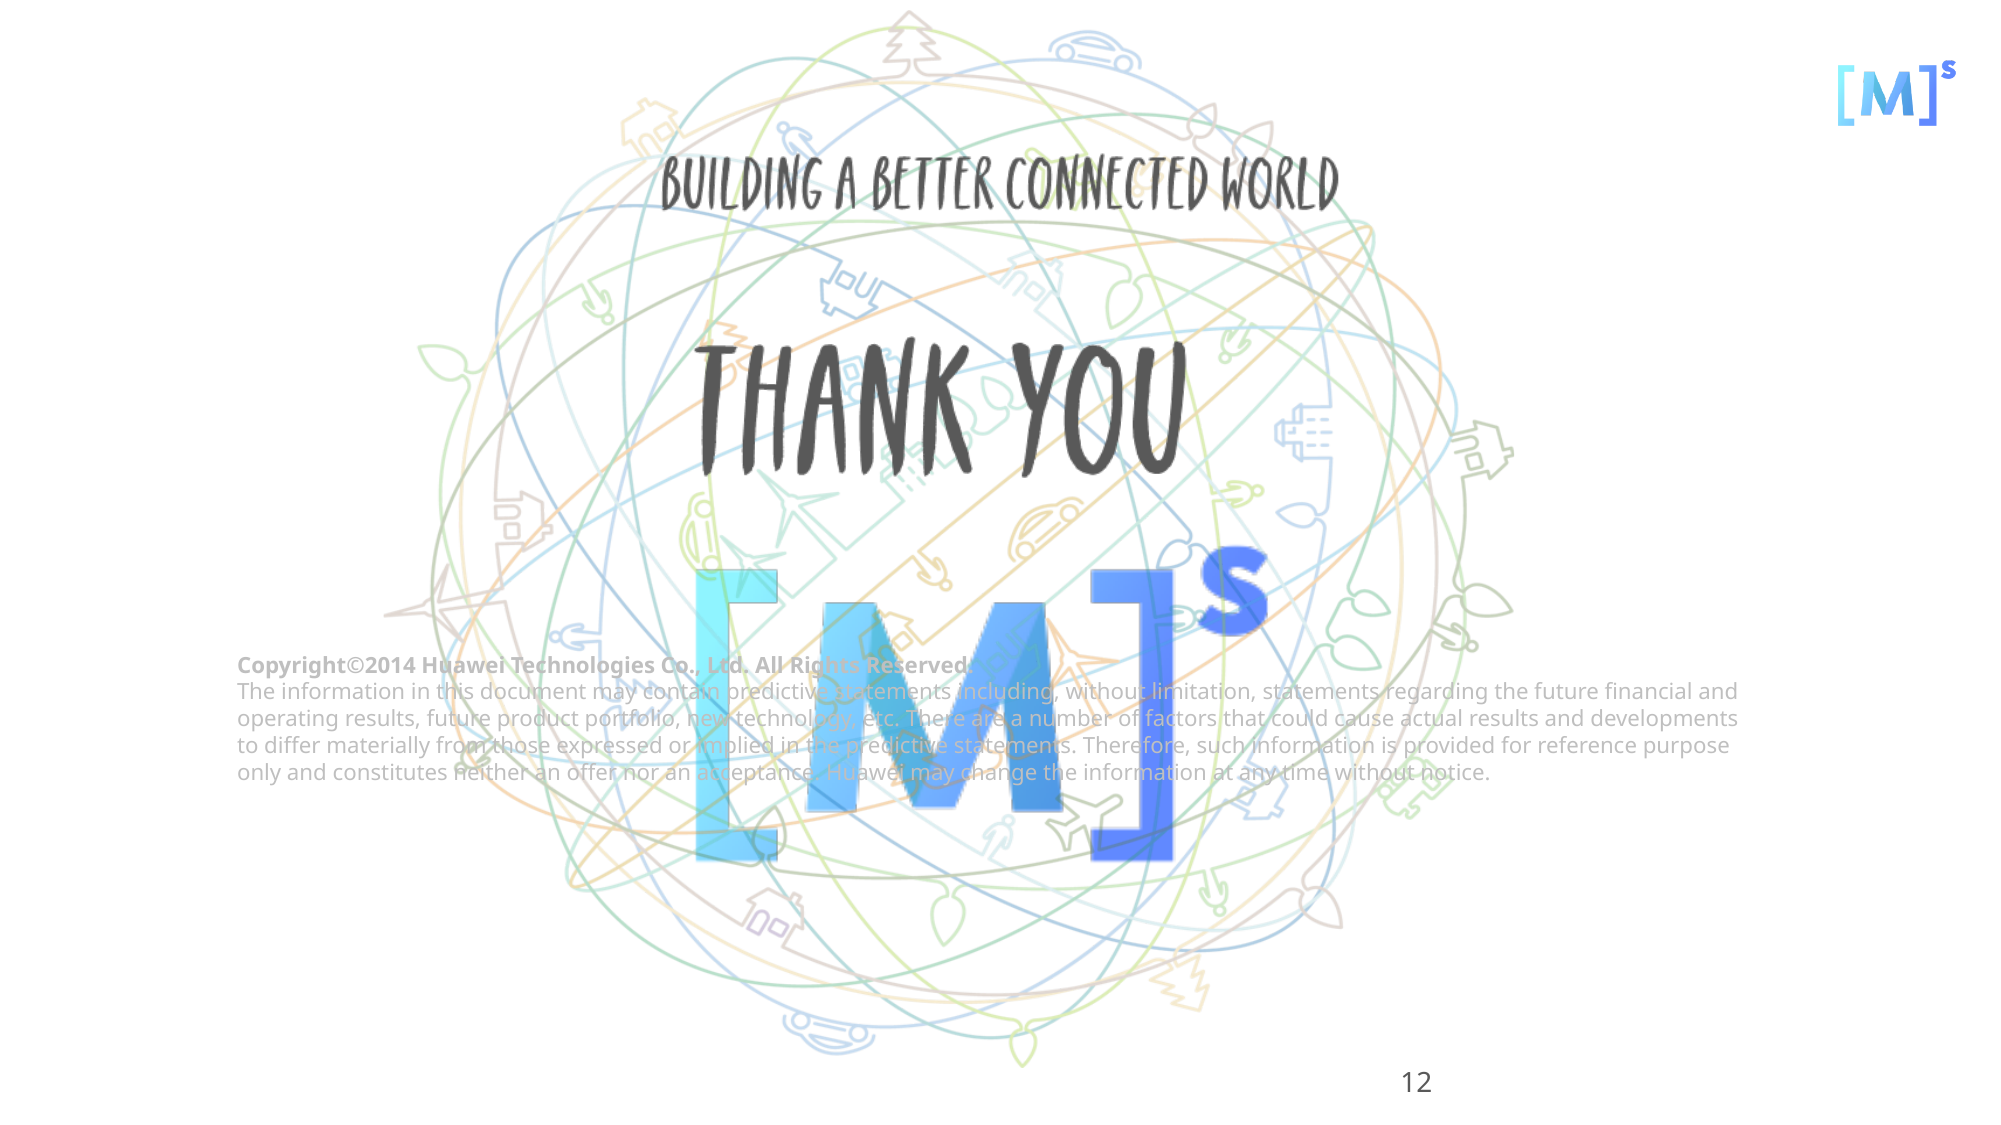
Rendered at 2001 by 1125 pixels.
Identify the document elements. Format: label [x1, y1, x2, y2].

picture [588, 119, 1381, 925]
picture [1820, 50, 1961, 138]
picture [614, 663, 619, 671]
